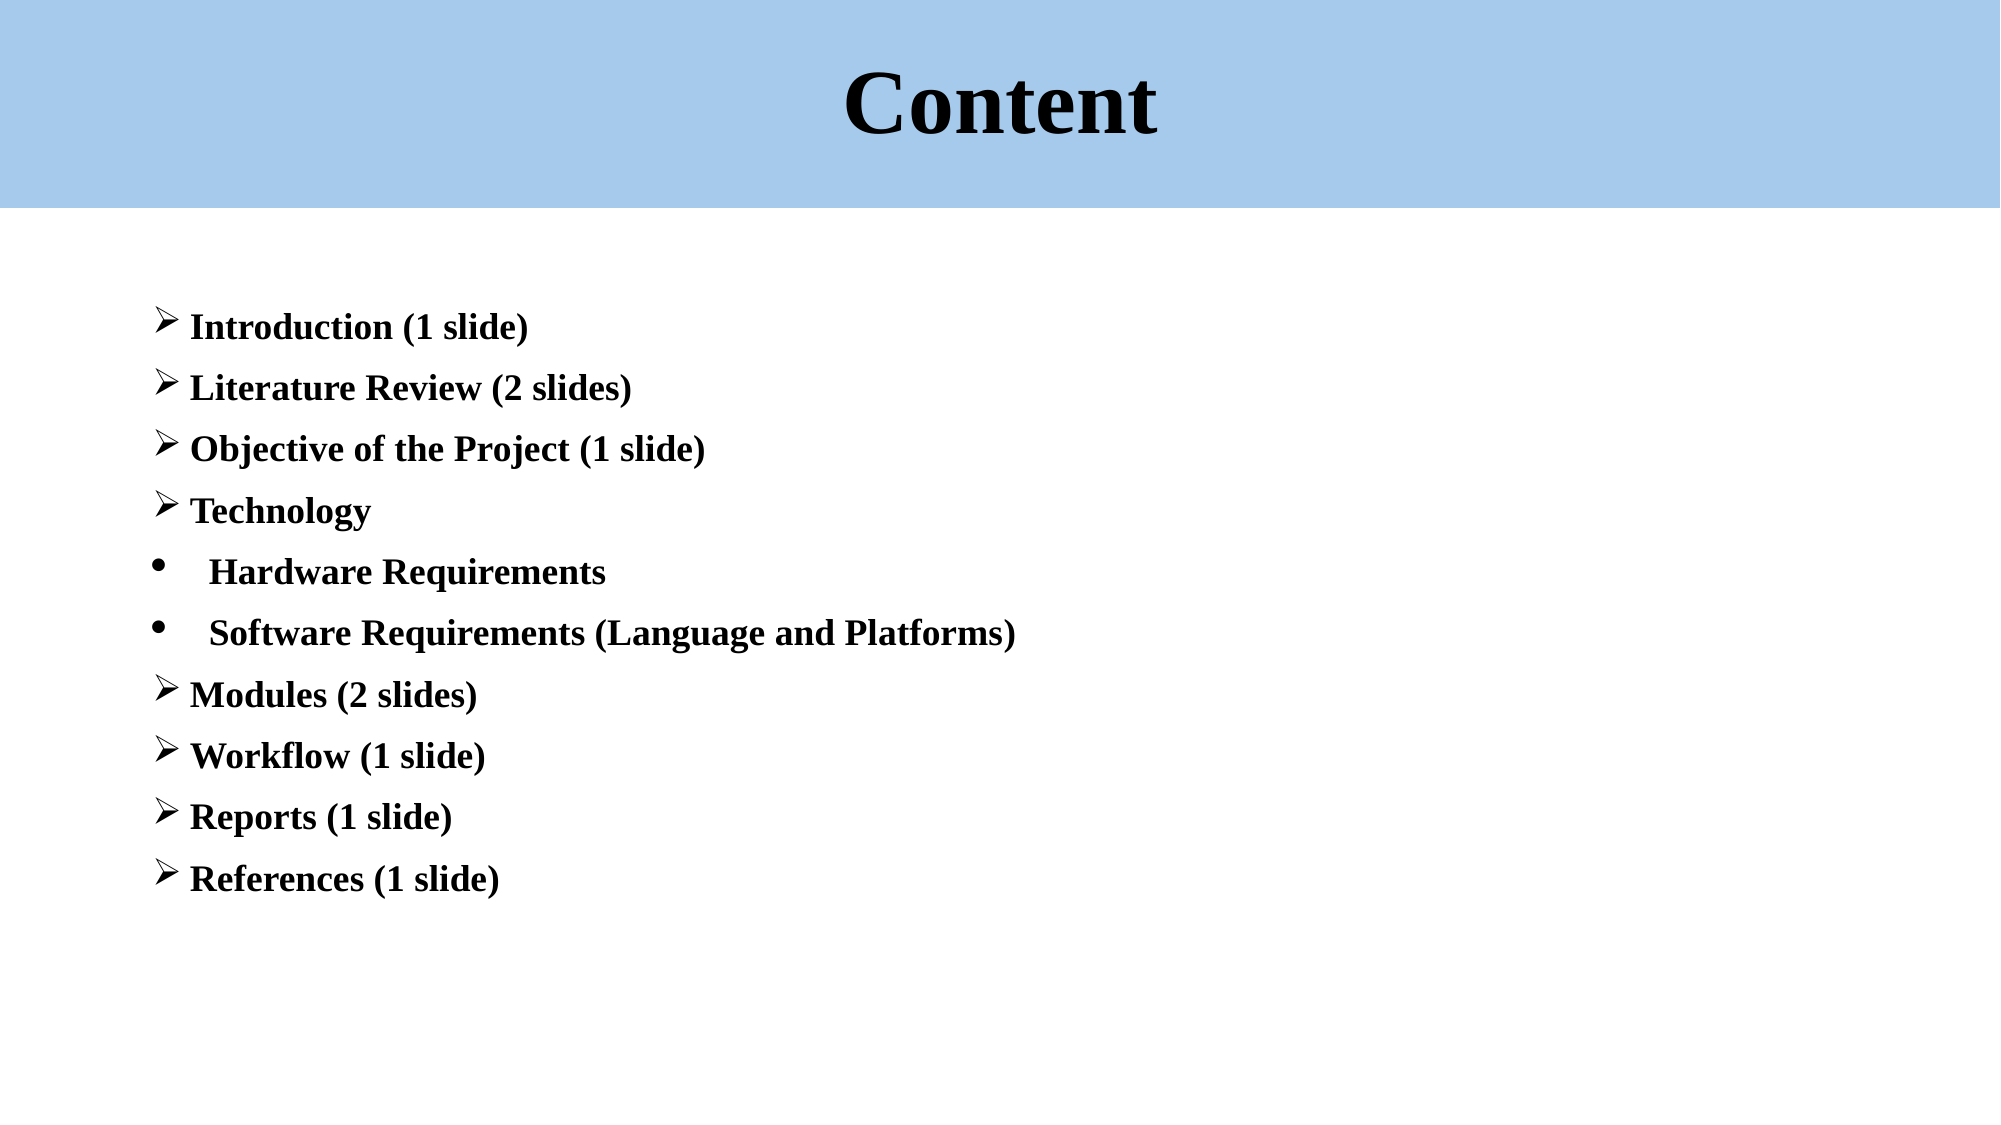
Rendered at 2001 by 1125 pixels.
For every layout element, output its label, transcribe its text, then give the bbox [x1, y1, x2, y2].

list Introduction (1 slide) Literature Review (2 slides) Objective of the Project (1 slide) Technology Hardware Requirements Software Requirements (Language and Platforms) Modules (2 slides) Workflow (1 slide) Reports (1 slide) References (1 slide) [137, 299, 1863, 1014]
title Content [0, 0, 2000, 208]
